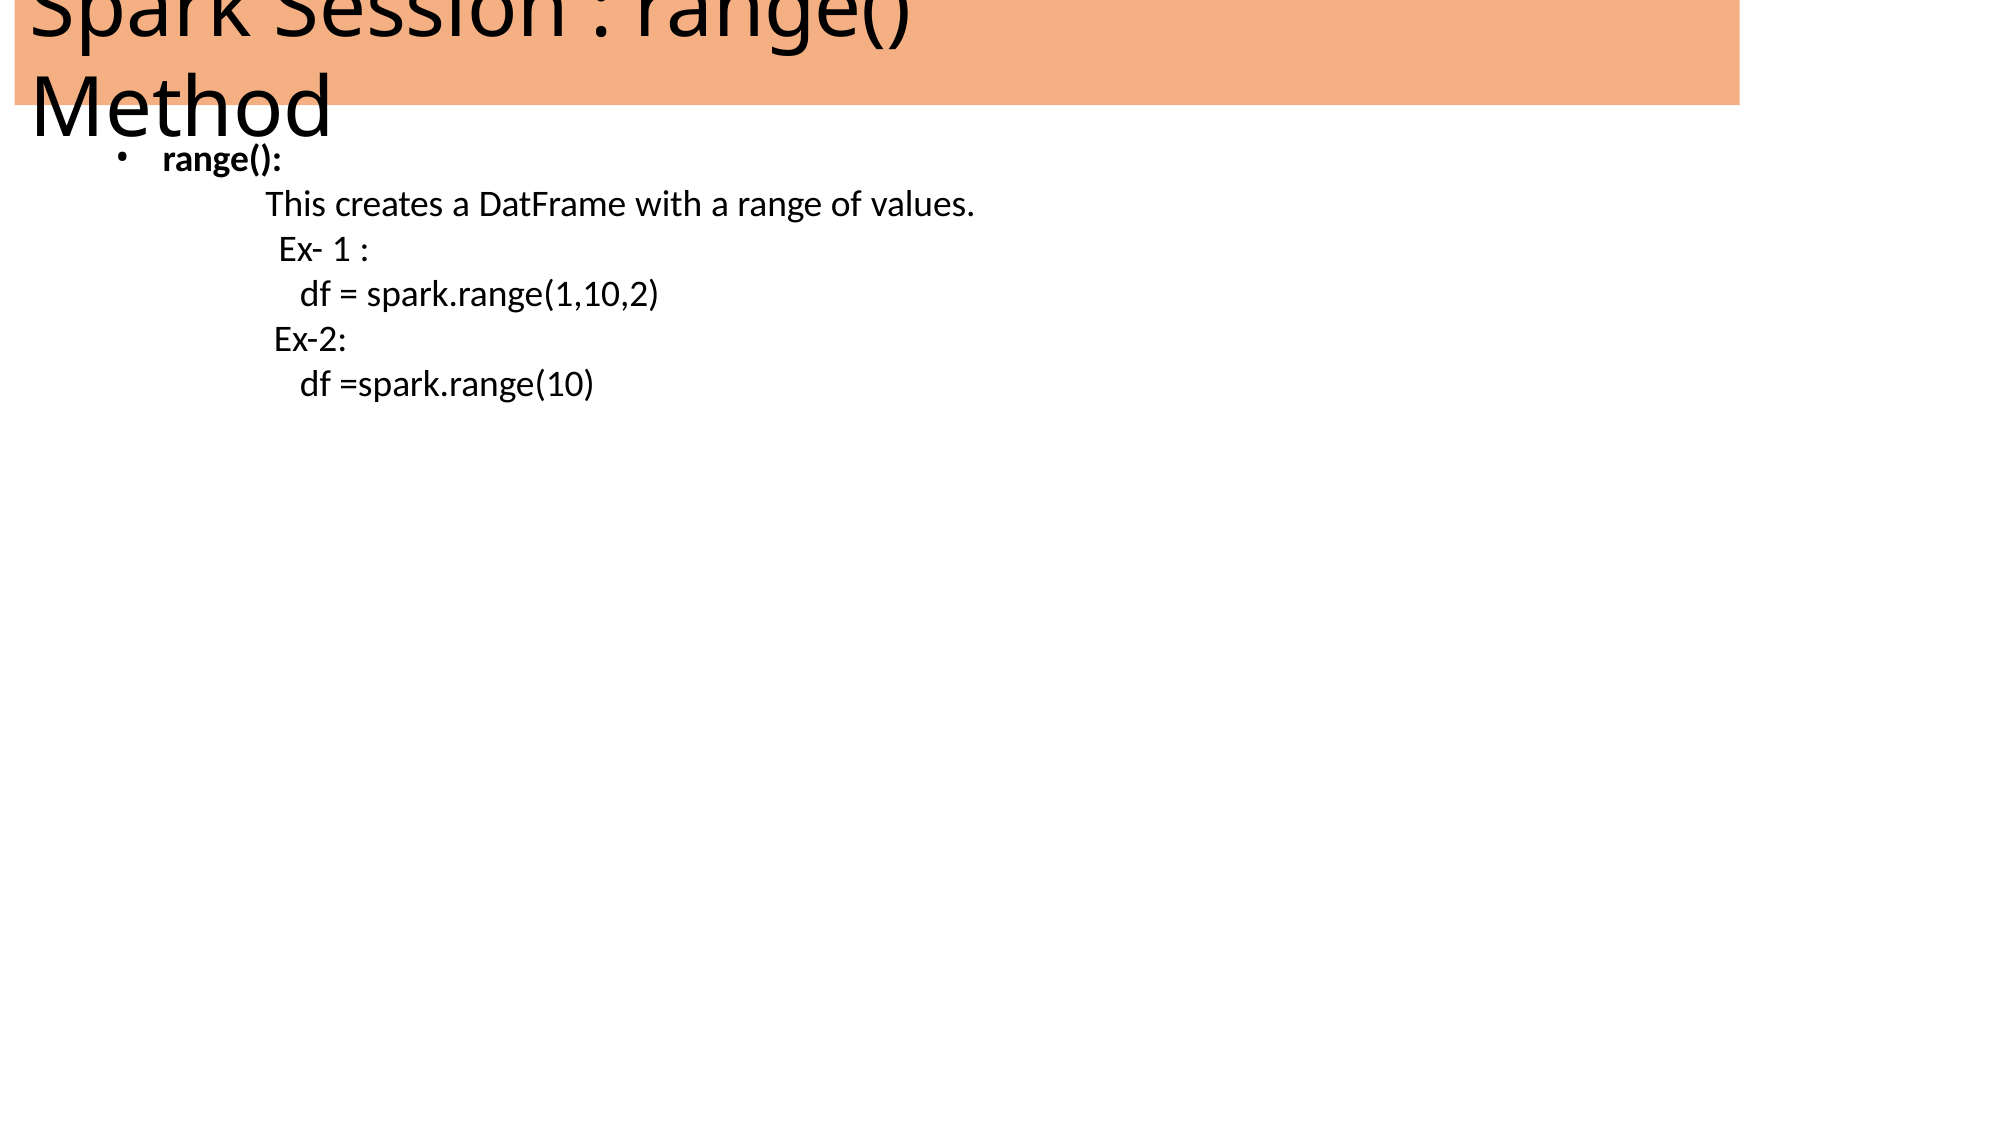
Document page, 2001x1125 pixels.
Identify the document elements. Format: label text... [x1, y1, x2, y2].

text_box range(): This creates a DatFrame with a range of values. Ex- 1 : df = spark.range(1,10,2) Ex-2: df =spark.range(10) [113, 131, 985, 404]
text_box [1072, 0, 1740, 106]
title Spark Session : range() Method [27, 0, 1072, 154]
text_box [14, 0, 27, 106]
